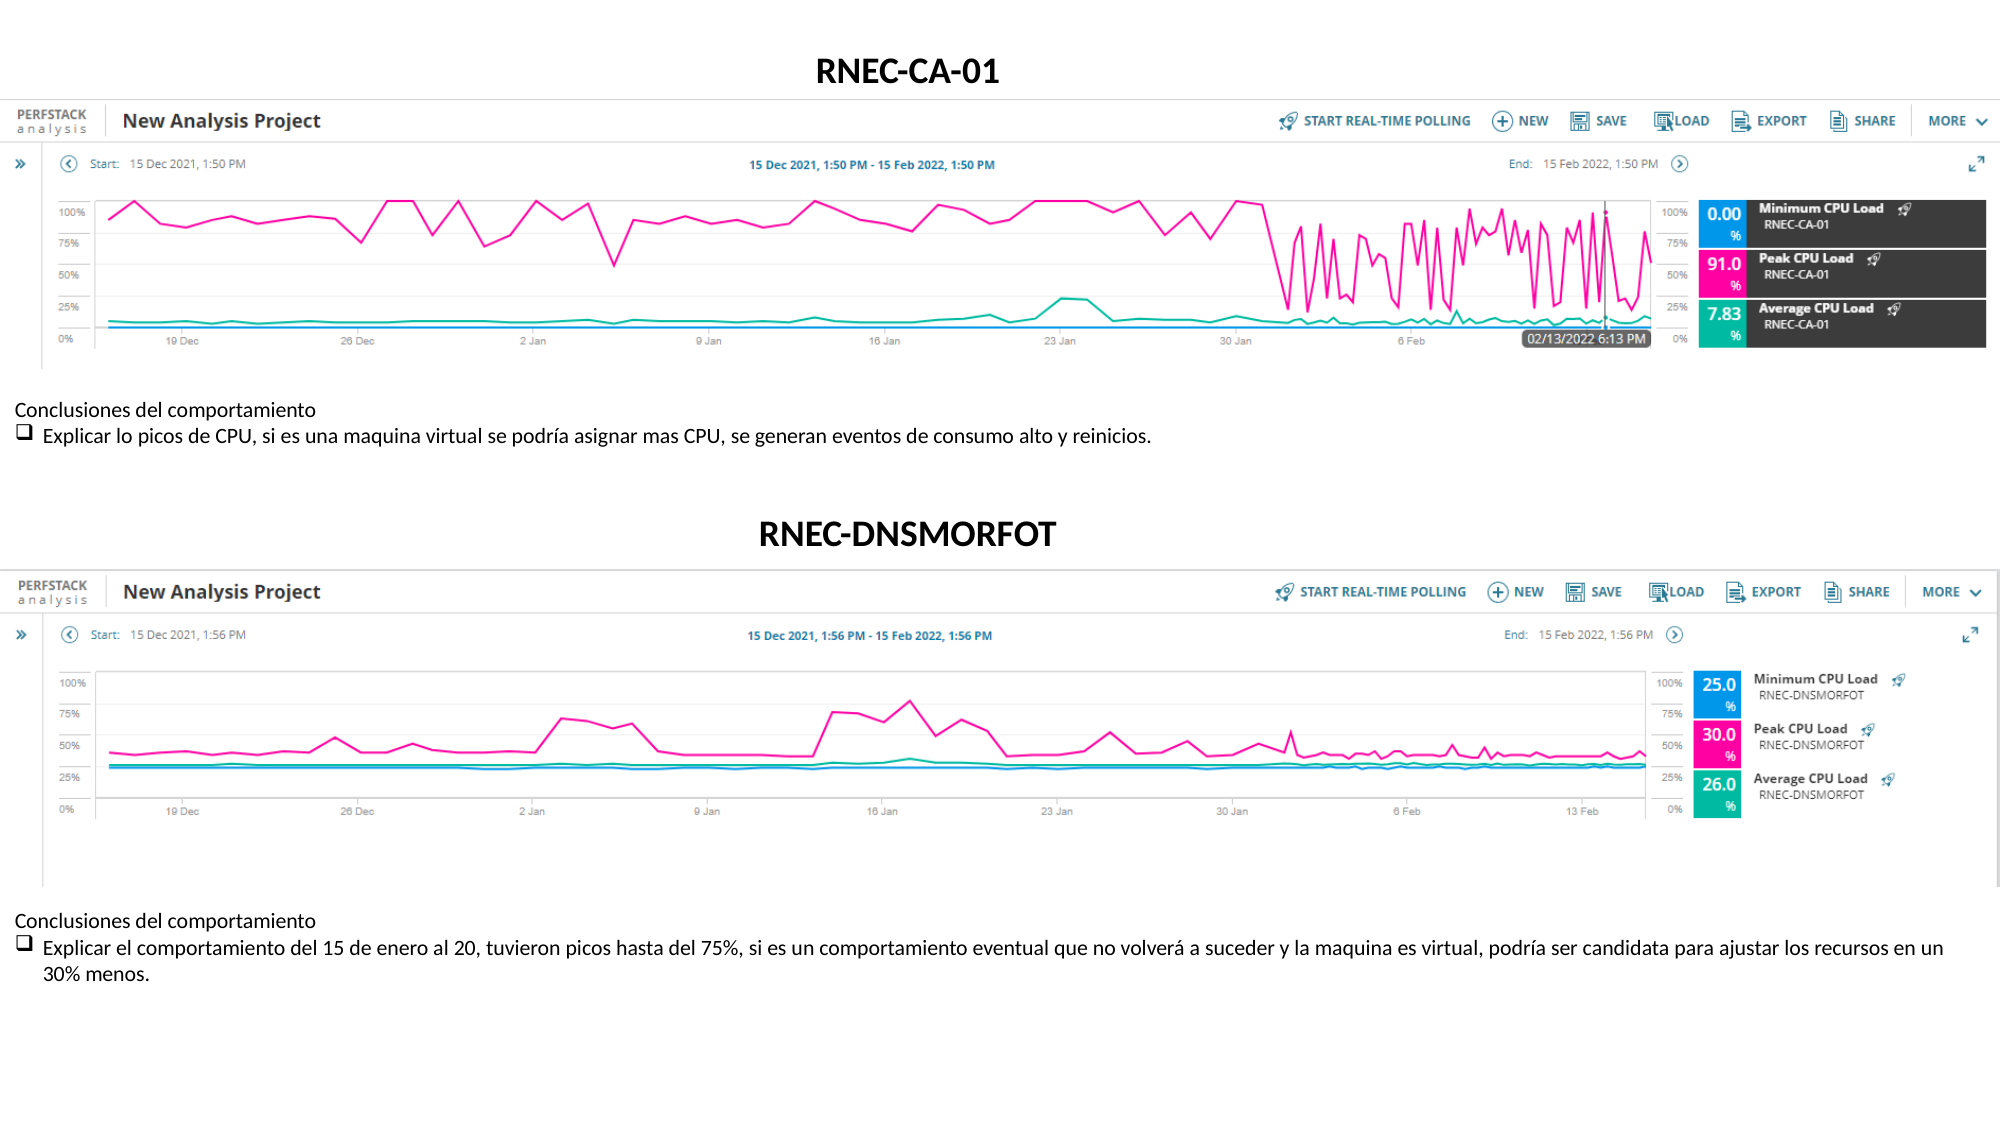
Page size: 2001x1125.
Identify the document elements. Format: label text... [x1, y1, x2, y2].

picture [0, 569, 2000, 887]
text_box RNEC-CA-01 [270, 38, 1546, 99]
text_box RNEC-DNSMORFOT [61, 501, 1755, 562]
picture [0, 99, 2000, 369]
text_box Conclusiones del comportamiento Explicar el comportamiento del 15 de enero al 20, tuvieron picos hasta del 75%, si es un comportamiento eventual que no volverá a suceder y la maquina es virtual, podría ser candidata para ajustar los recursos en un 30% menos. [0, 899, 1978, 1039]
text_box Conclusiones del comportamiento Explicar lo picos de CPU, si es una maquina virtual se podría asignar mas CPU, se generan eventos de consumo alto y reinicios. [0, 388, 1978, 527]
